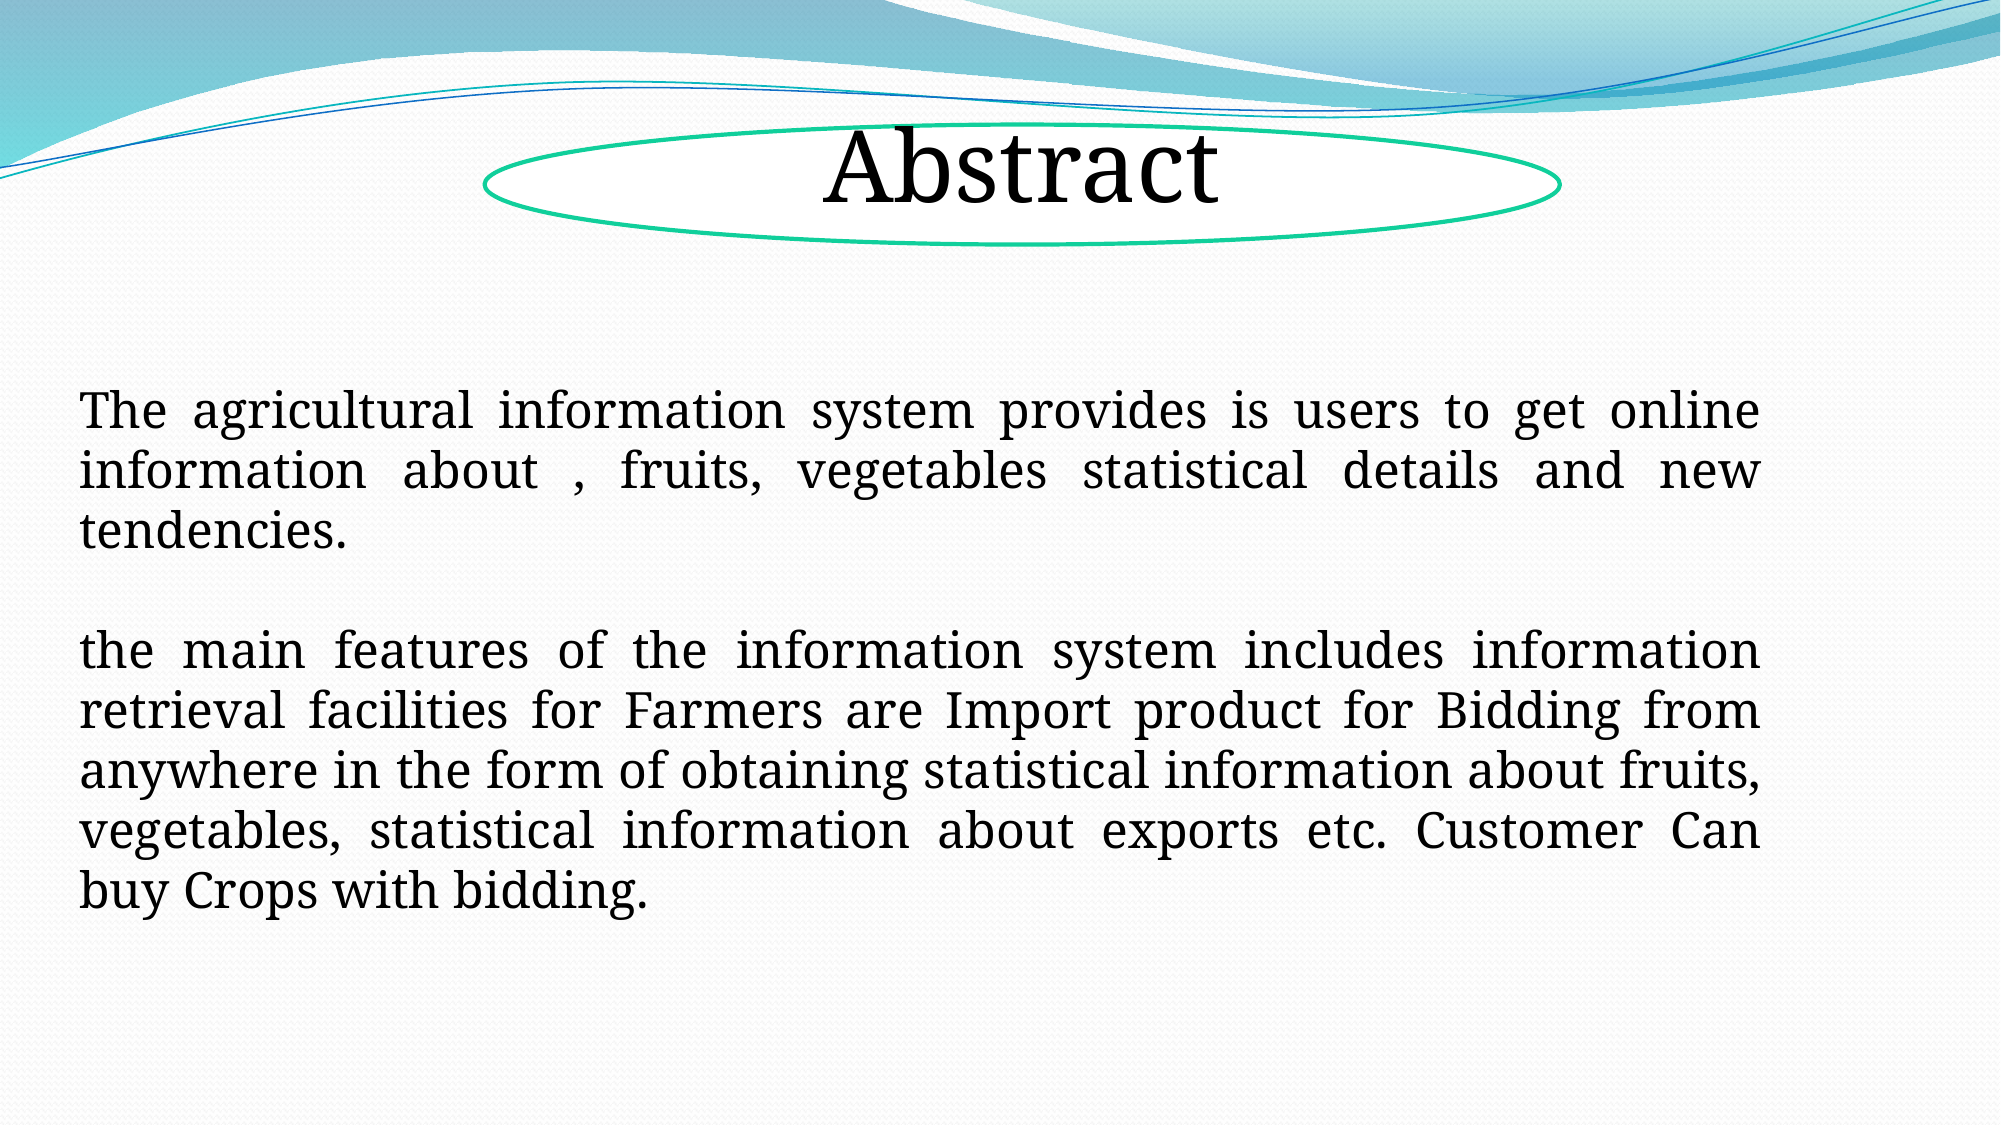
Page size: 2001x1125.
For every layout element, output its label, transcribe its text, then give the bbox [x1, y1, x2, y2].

text_box Abstract [482, 122, 1562, 247]
text_box The agricultural information system provides is users to get online information about , fruits, vegetables statistical details and new tendencies. the main features of the information system includes information retrieval facilities for Farmers are Import product for Bidding from anywhere in the form of obtaining statistical information about fruits, vegetables, statistical information about exports etc. Customer Can buy Crops with bidding. [64, 251, 1777, 1032]
